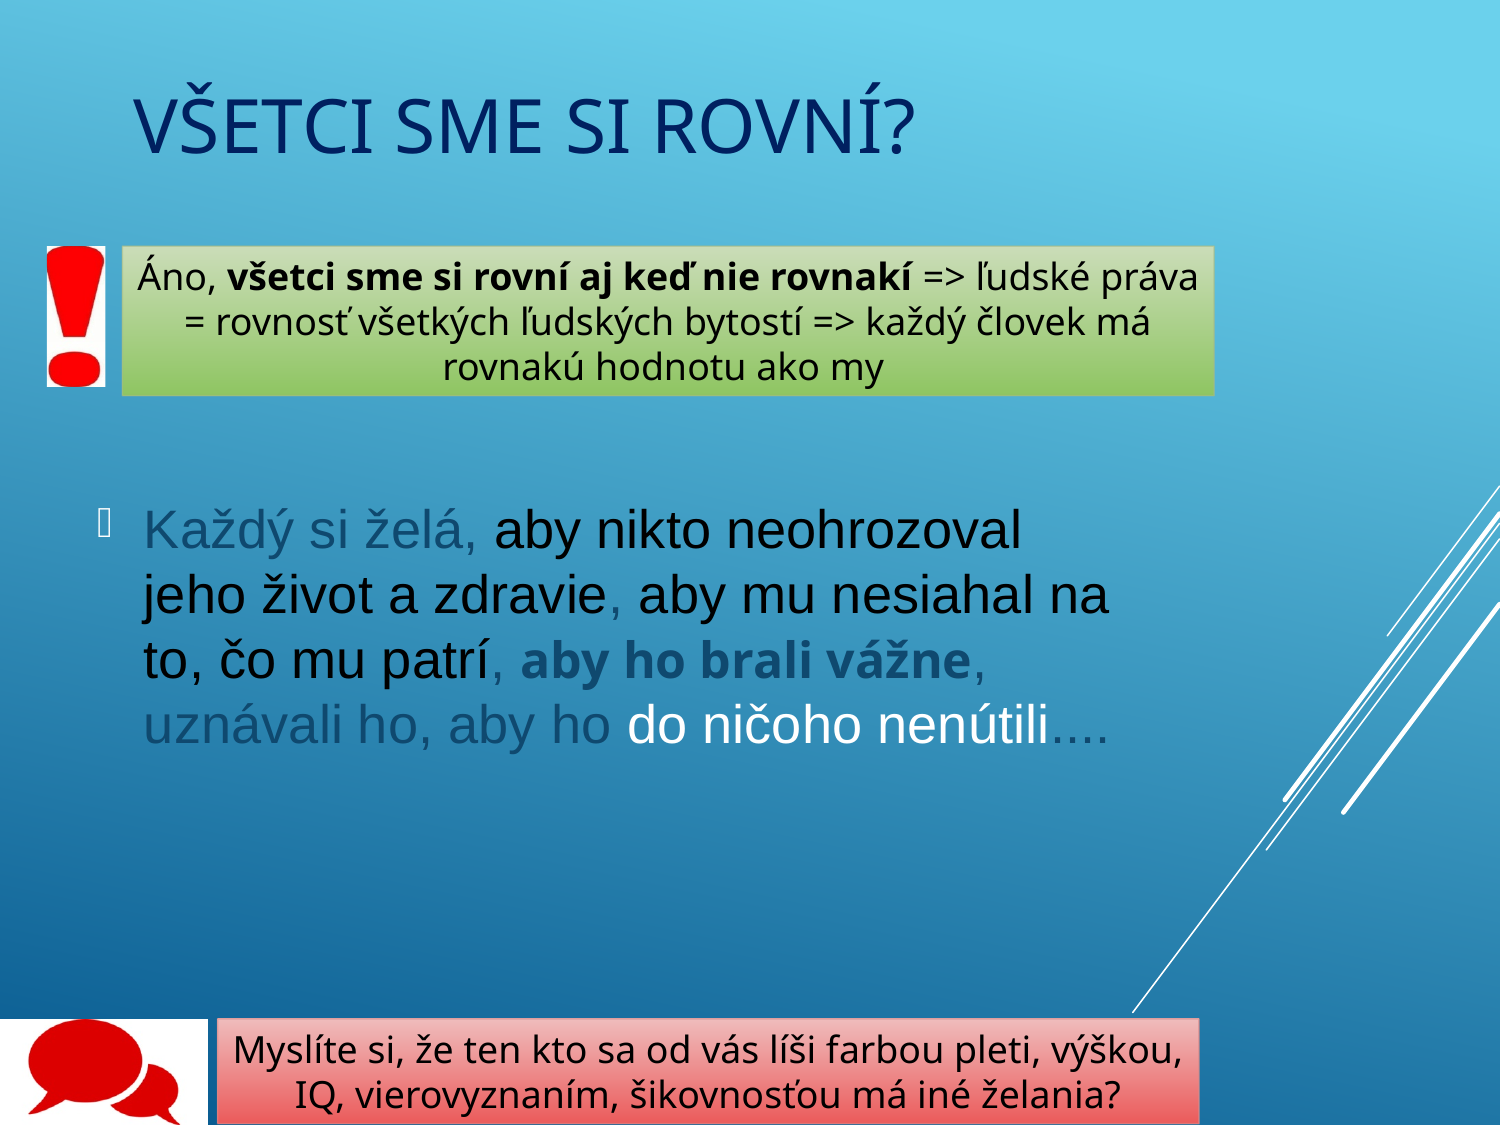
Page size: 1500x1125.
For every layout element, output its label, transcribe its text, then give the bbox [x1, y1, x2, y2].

title Všetci sme si rovní? [0, 0, 1050, 248]
picture [46, 245, 106, 387]
list Každý si želá, aby nikto neohrozoval jeho život a zdravie, aby mu nesiahal na to, čo mu patrí, aby ho brali vážne, uznávali ho, aby ho do ničoho nenútili.... [82, 328, 1132, 922]
picture [0, 1019, 208, 1125]
text_box Myslíte si, že ten kto sa od vás líši farbou pleti, výškou, IQ, vierovyznaním, šikovnosťou má iné želania? [217, 1018, 1200, 1124]
text_box Áno, všetci sme si rovní aj keď nie rovnakí => ľudské práva = rovnosť všetkých ľudských bytostí => každý človek má rovnakú hodnotu ako my [122, 245, 1215, 396]
